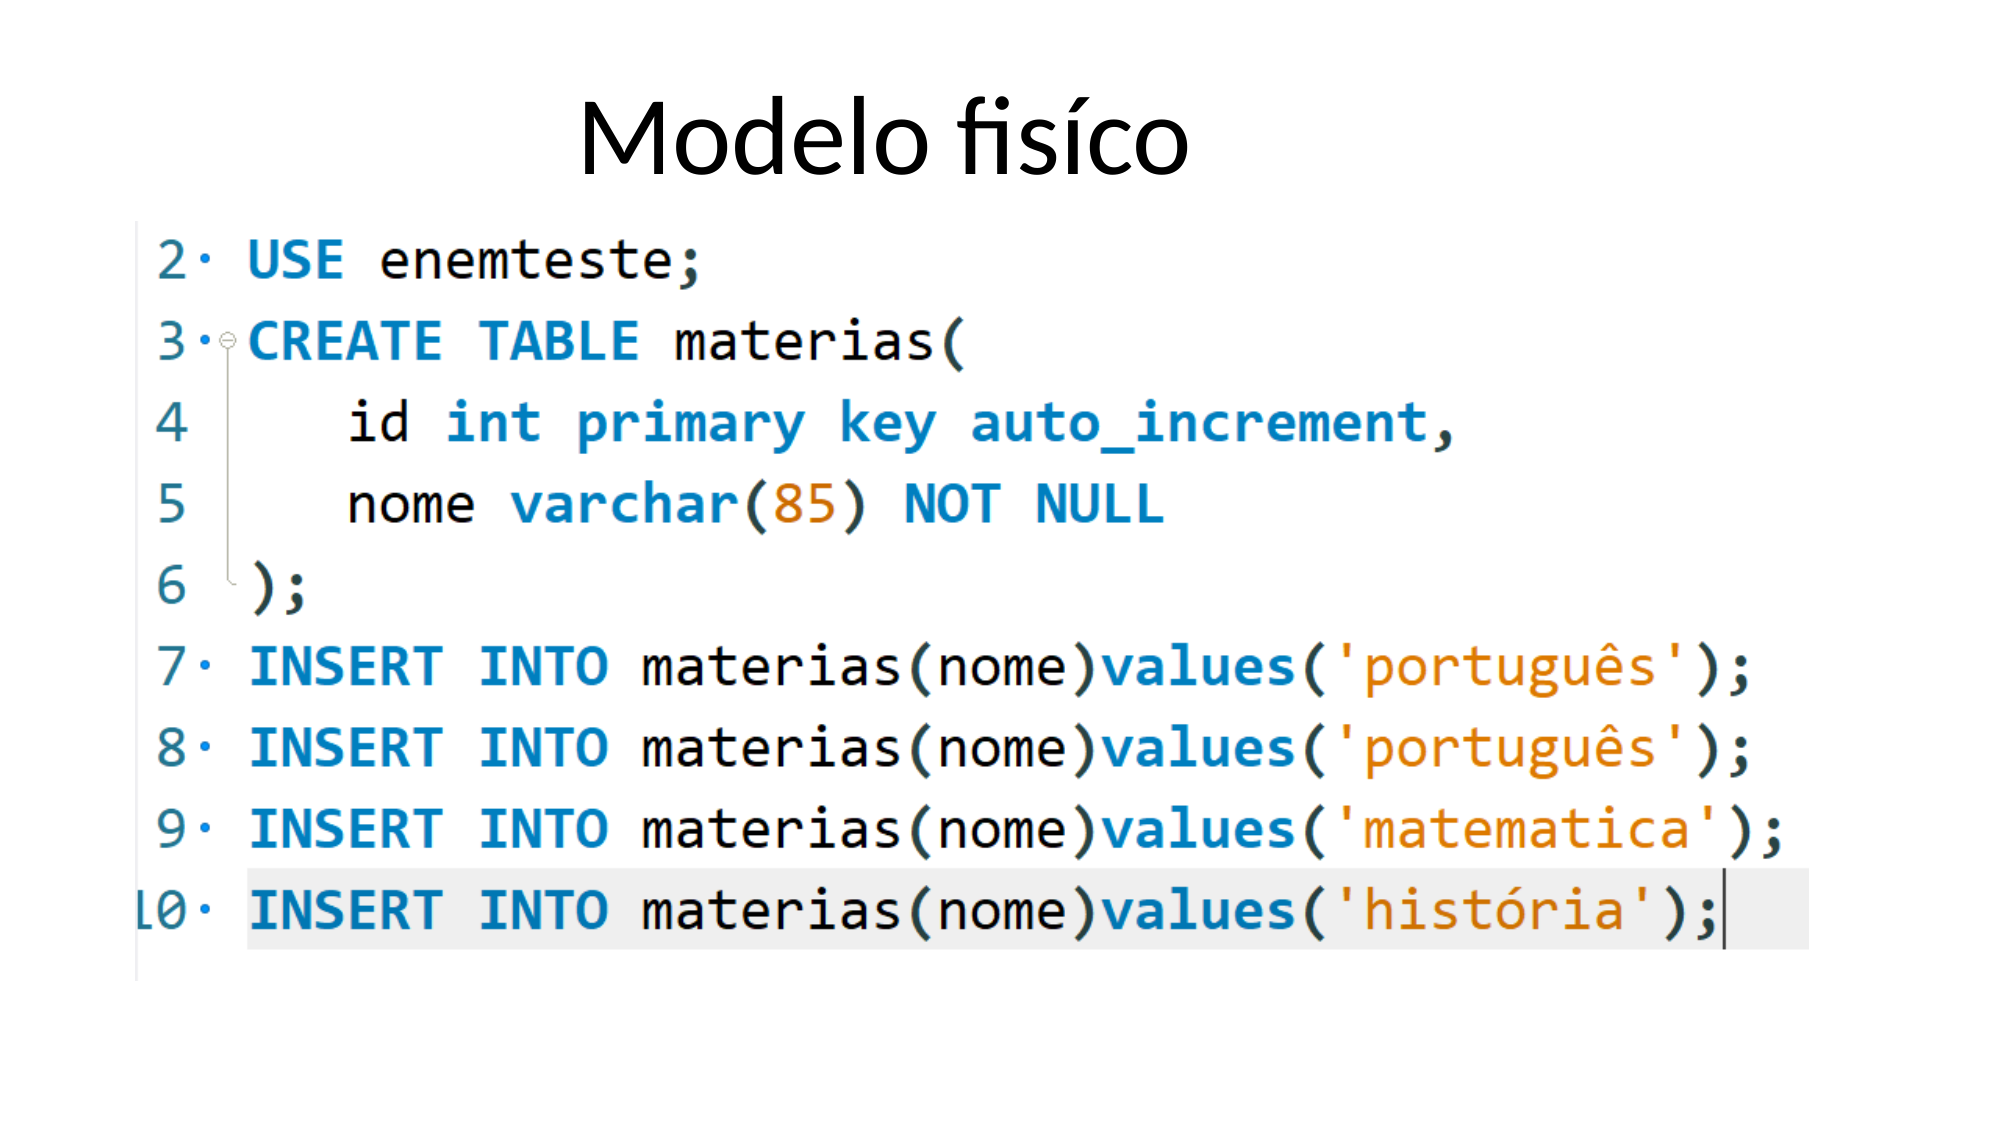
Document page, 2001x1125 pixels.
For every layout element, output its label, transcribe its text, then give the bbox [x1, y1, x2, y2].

text_box Modelo fisíco [561, 54, 1208, 205]
picture [135, 221, 1809, 981]
